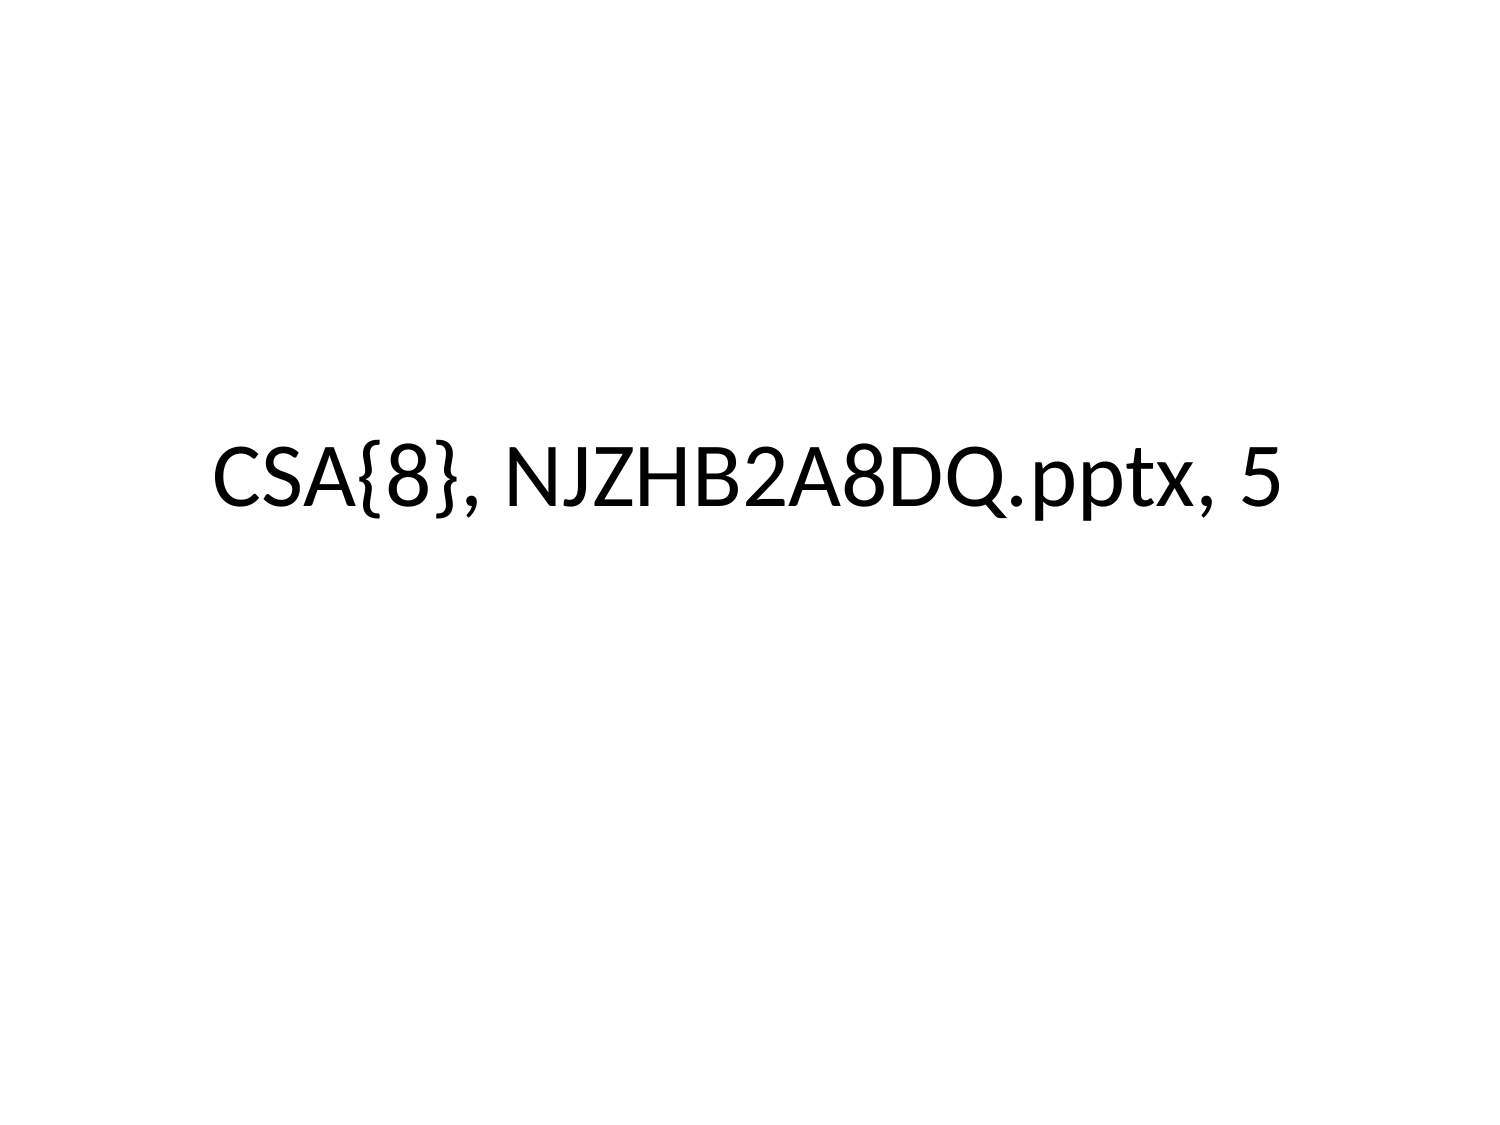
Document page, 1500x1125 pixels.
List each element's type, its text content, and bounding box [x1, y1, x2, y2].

title CSA{8}, NJZHB2A8DQ.pptx, 5 [112, 349, 1388, 591]
